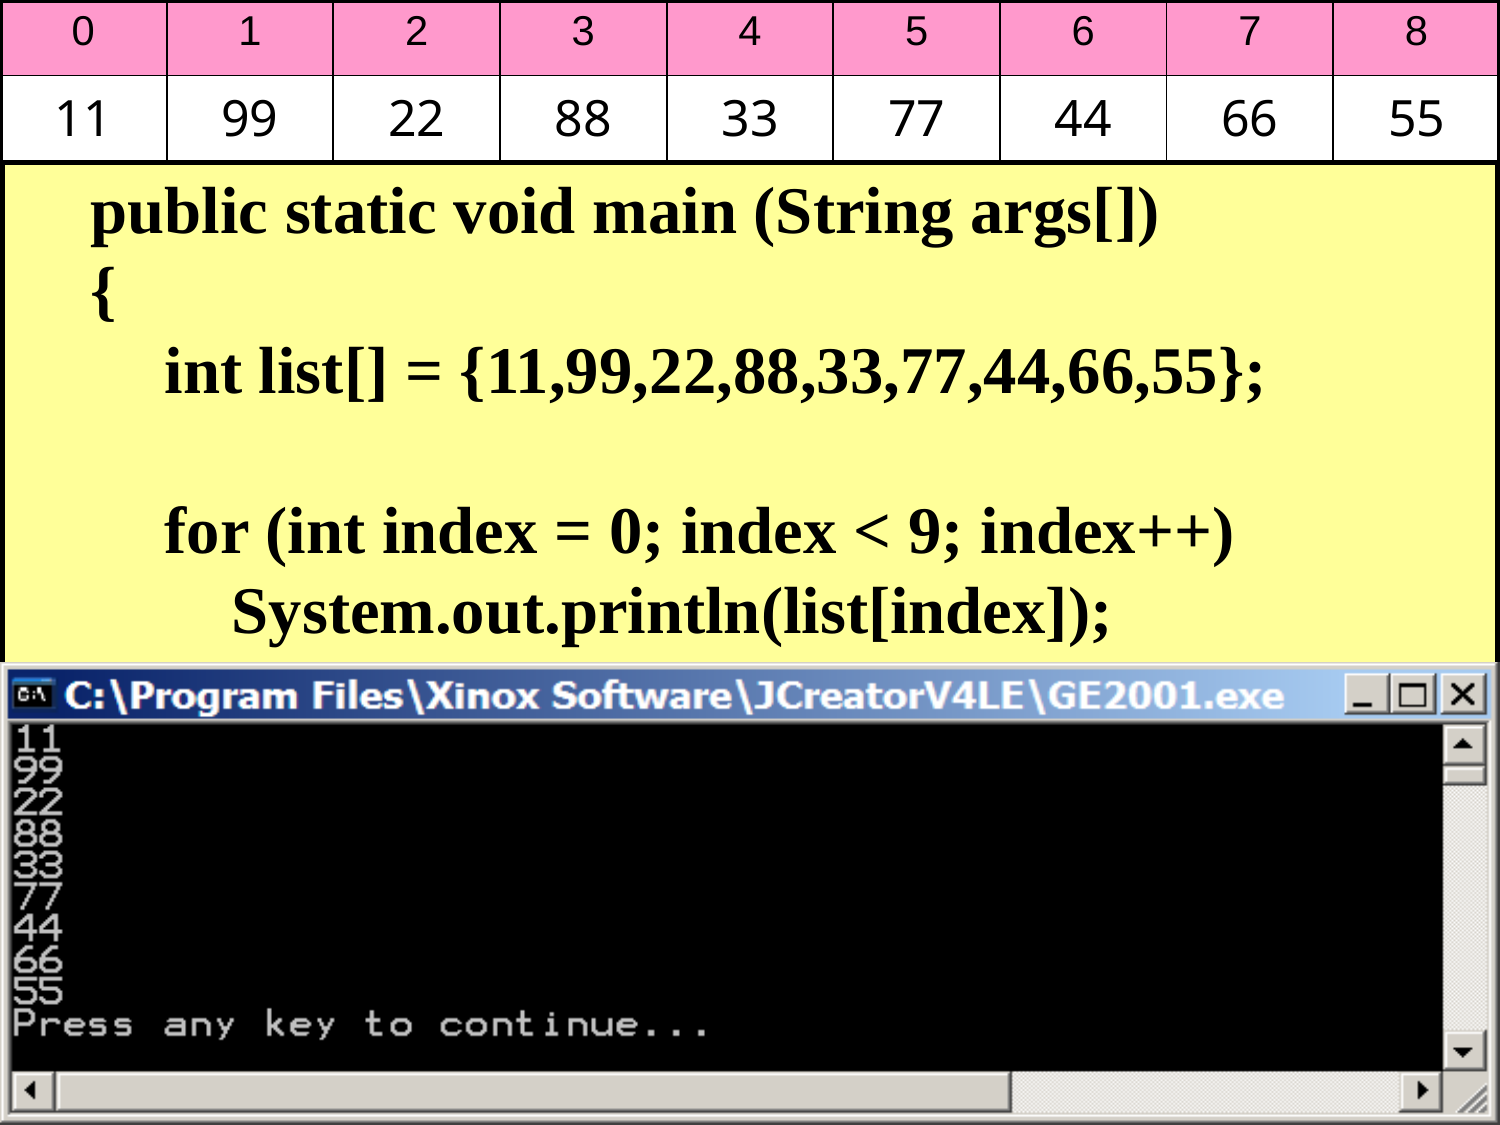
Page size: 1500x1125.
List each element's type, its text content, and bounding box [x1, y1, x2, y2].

table_header 8 [1334, 3, 1497, 75]
table_cell 11 [3, 76, 166, 160]
table_cell 88 [501, 76, 666, 160]
table_header 7 [1167, 3, 1332, 75]
picture [0, 662, 1500, 1125]
table_header 2 [334, 3, 499, 75]
table_header 5 [834, 3, 999, 75]
table_header 1 [168, 3, 332, 75]
table_header 4 [668, 3, 832, 75]
table_cell 44 [1001, 76, 1166, 160]
text_box public class Ex1203 { public static void main (String args[]) { int list[] = {11,99,22,88,33,77,44,66,55}; for (int index = 0; index < 9; index++) System.out.println(list[index]); } } [0, 165, 1500, 661]
table_header 3 [501, 3, 666, 75]
table_cell 99 [168, 76, 332, 160]
table_cell 22 [334, 76, 499, 160]
table_header 6 [1001, 3, 1166, 75]
table_cell 33 [668, 76, 832, 160]
table_header 0 [3, 3, 166, 75]
table_cell 66 [1167, 76, 1332, 160]
table_cell 55 [1334, 76, 1497, 160]
table_cell 77 [834, 76, 999, 160]
